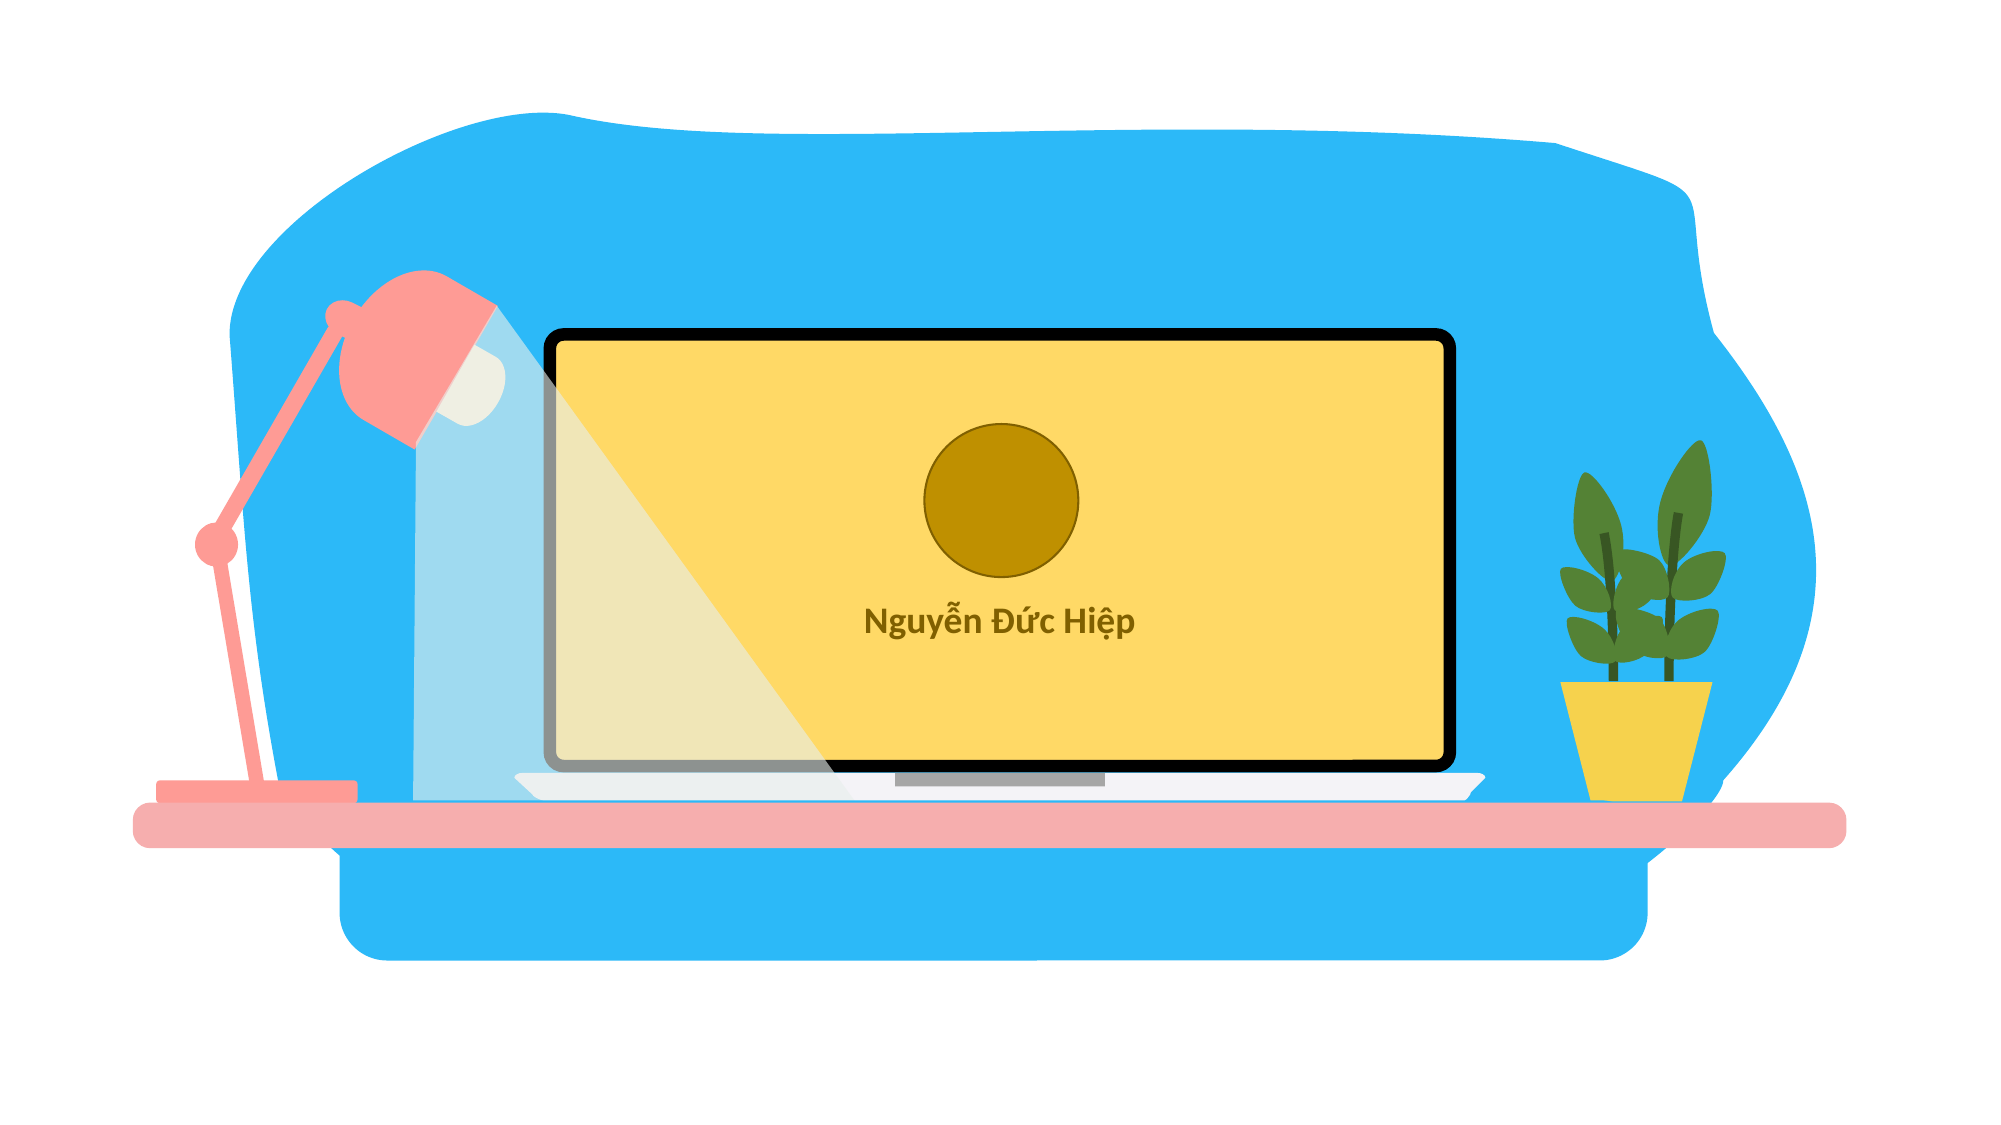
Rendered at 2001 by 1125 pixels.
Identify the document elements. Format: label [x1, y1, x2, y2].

text_box [338, 850, 1649, 962]
text_box [502, 311, 855, 799]
text_box [1552, 438, 1734, 871]
text_box [131, 801, 1552, 850]
text_box [894, 772, 1106, 788]
text_box [840, 423, 1160, 650]
text_box [1734, 801, 1848, 850]
text_box [548, 333, 1451, 768]
text_box [156, 265, 502, 804]
text_box [836, 771, 1487, 799]
text_box [254, 111, 1818, 799]
text_box [331, 850, 338, 856]
text_box [320, 926, 1810, 1125]
